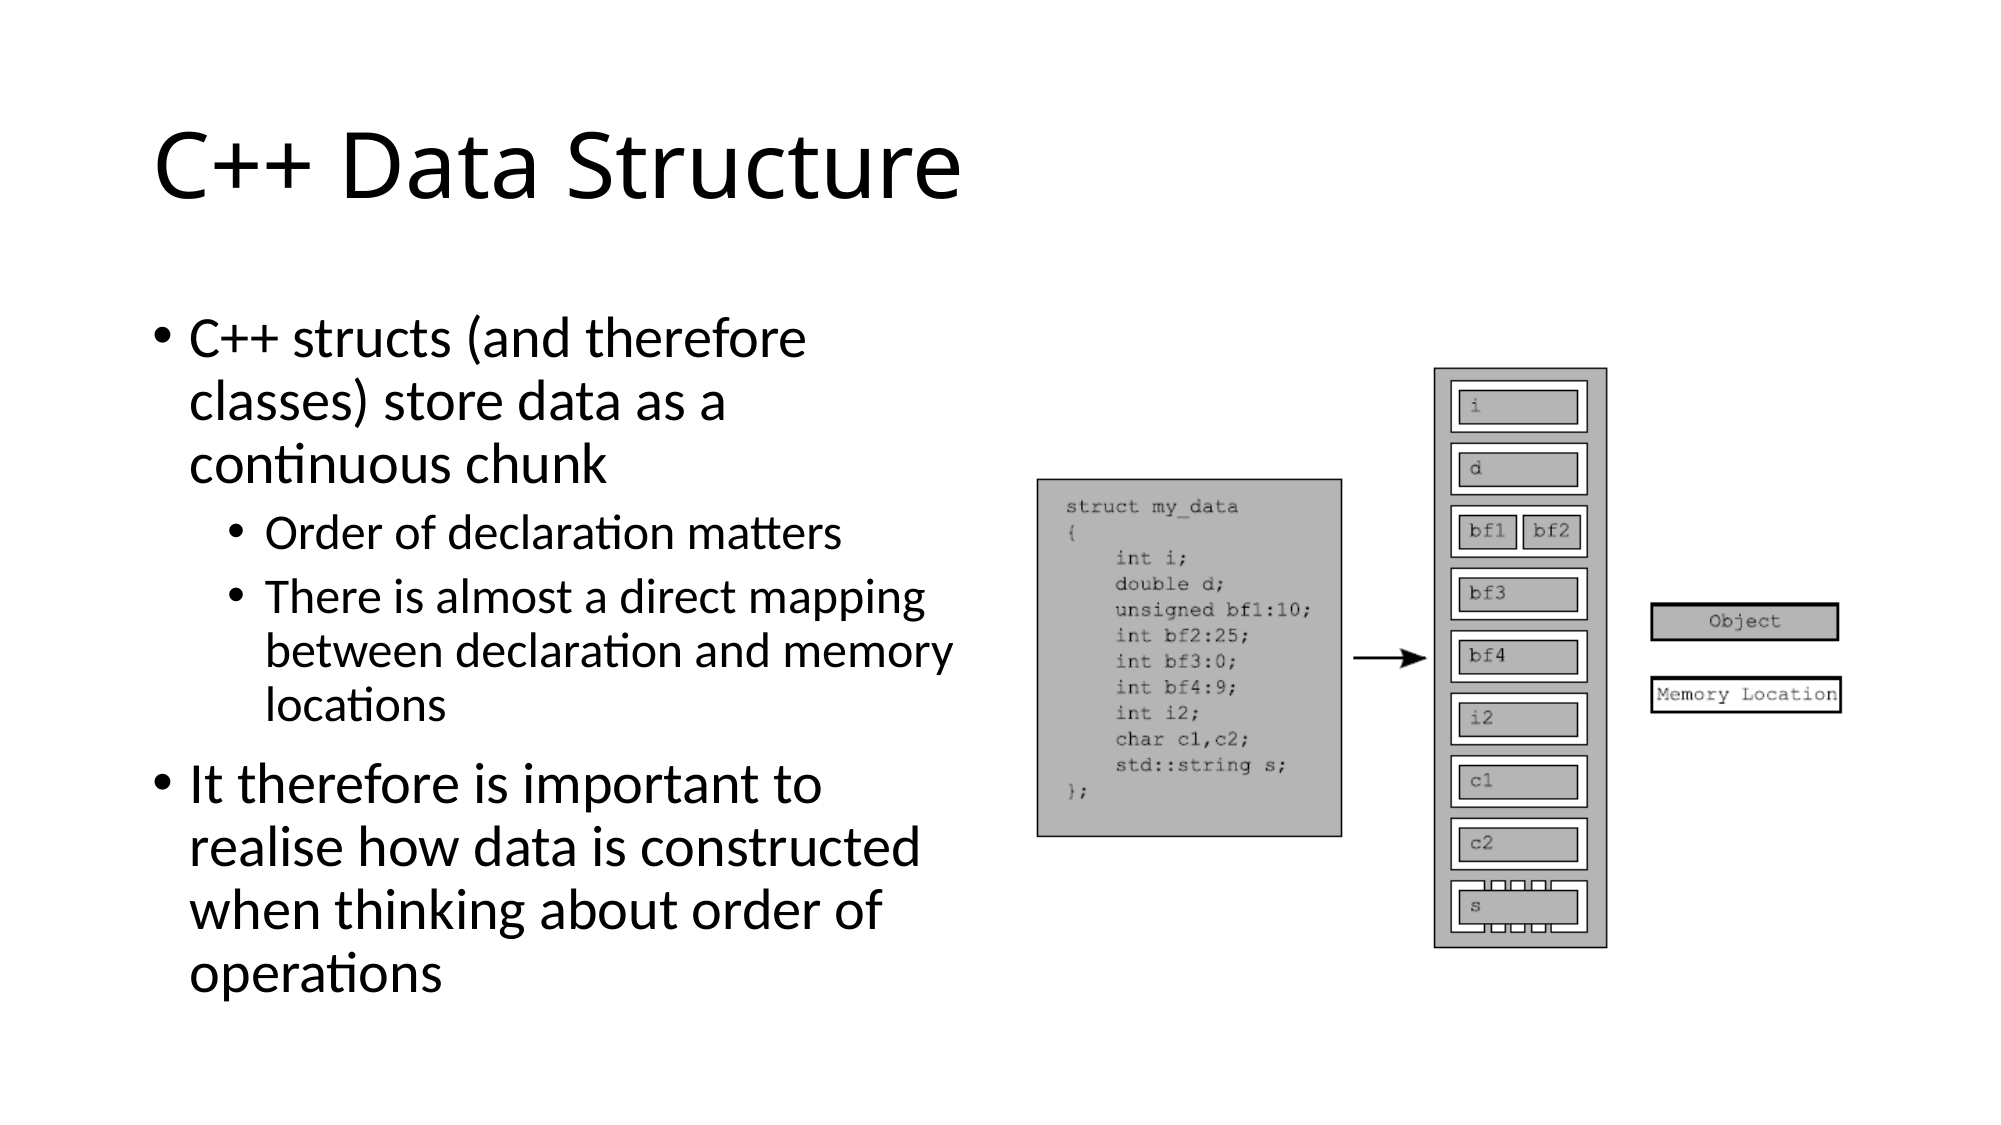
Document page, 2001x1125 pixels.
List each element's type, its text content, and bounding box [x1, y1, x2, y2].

title C++ Data Structure [137, 59, 1863, 278]
list C++ structs (and therefore classes) store data as a continuous chunk Order of declaration matters There is almost a direct mapping between declaration and memory locations It therefore is important to realise how data is constructed when thinking about order of operations [137, 299, 988, 1014]
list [1012, 340, 1863, 972]
